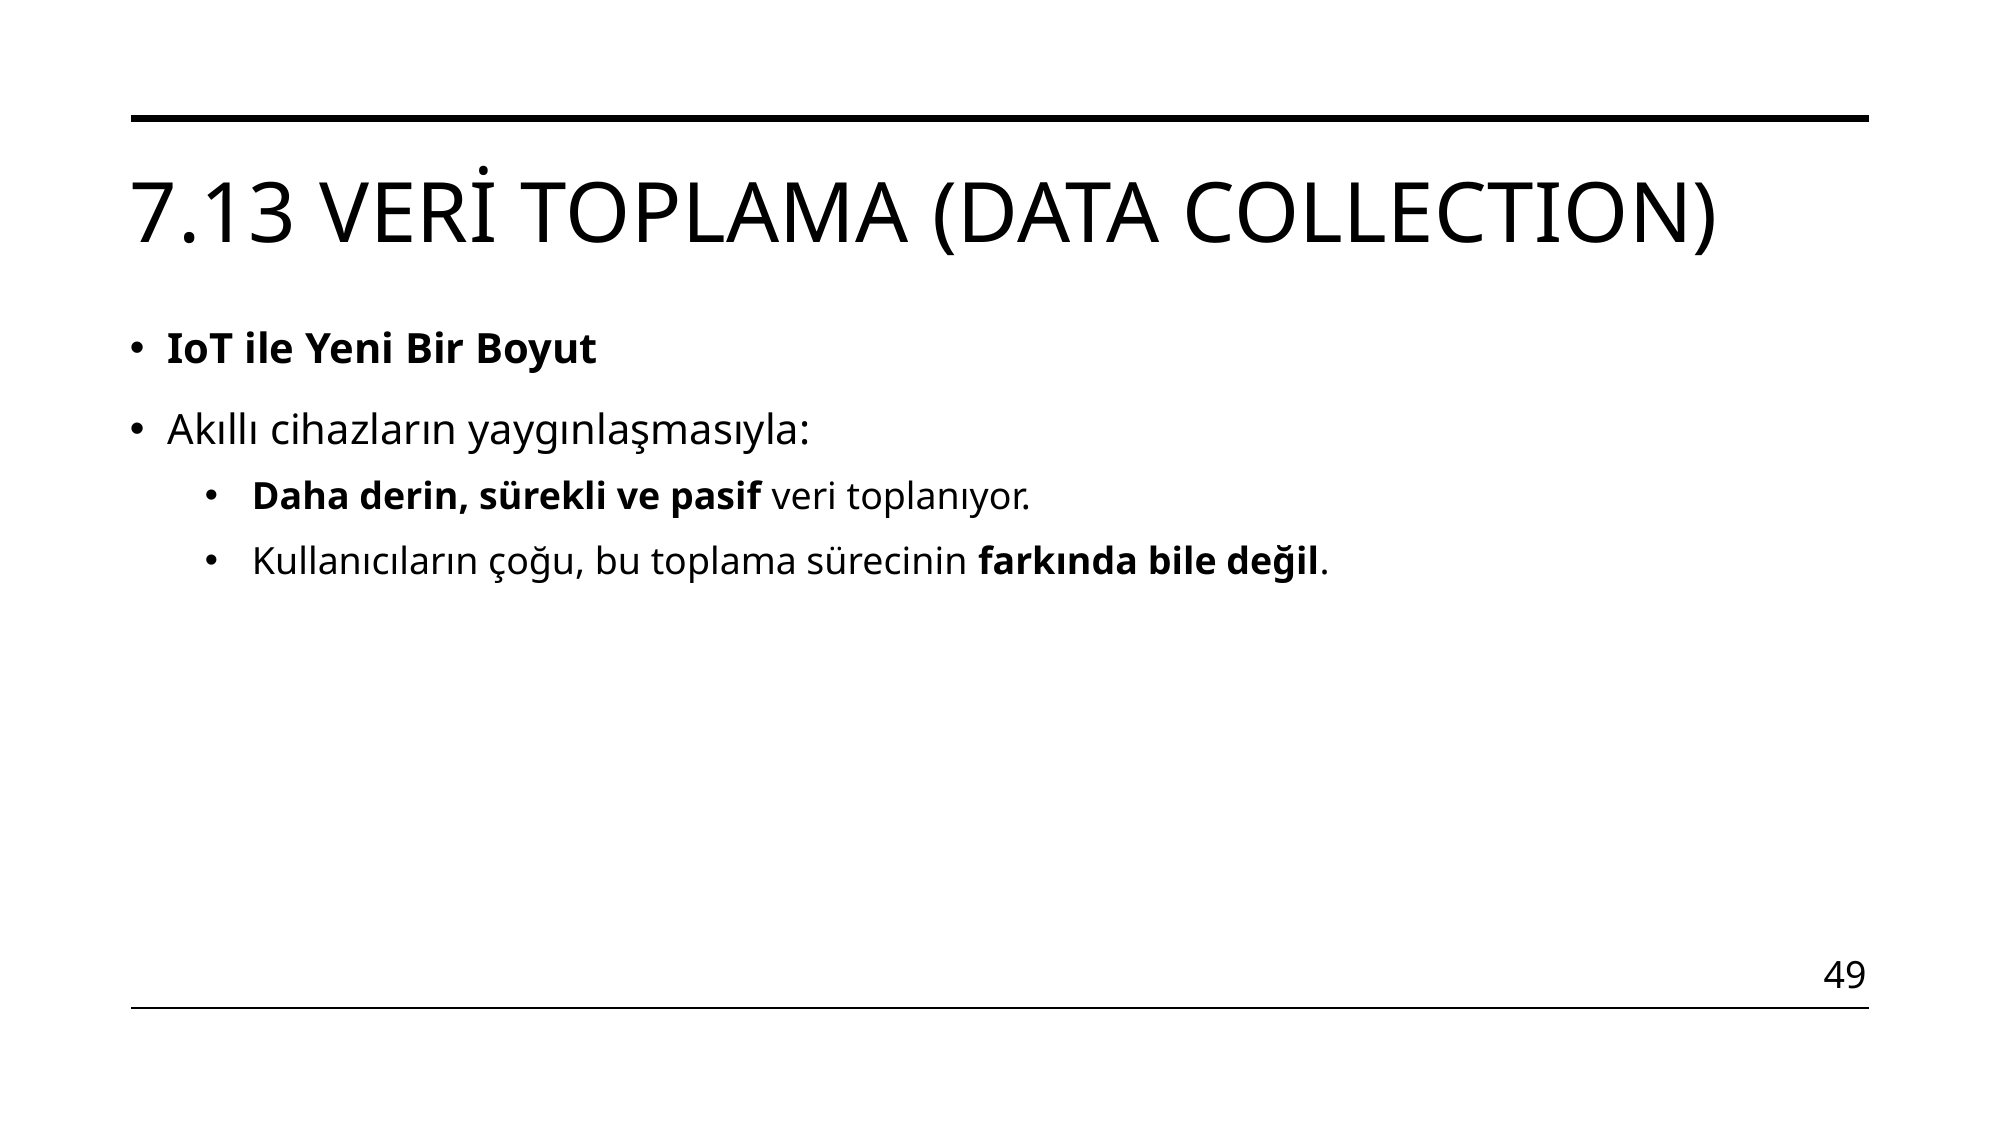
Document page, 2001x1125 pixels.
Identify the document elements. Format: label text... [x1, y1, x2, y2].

title 7.13 Veri Toplama (Data CollectIon) [114, 151, 1869, 267]
text_box 49 [1808, 943, 1885, 1004]
list IoT ile Yeni Bir Boyut Akıllı cihazların yaygınlaşmasıyla: Daha derin, sürekli ve pasif veri toplanıyor. Kullanıcıların çoğu, bu toplama sürecinin farkında bile değil. [114, 304, 1869, 1011]
